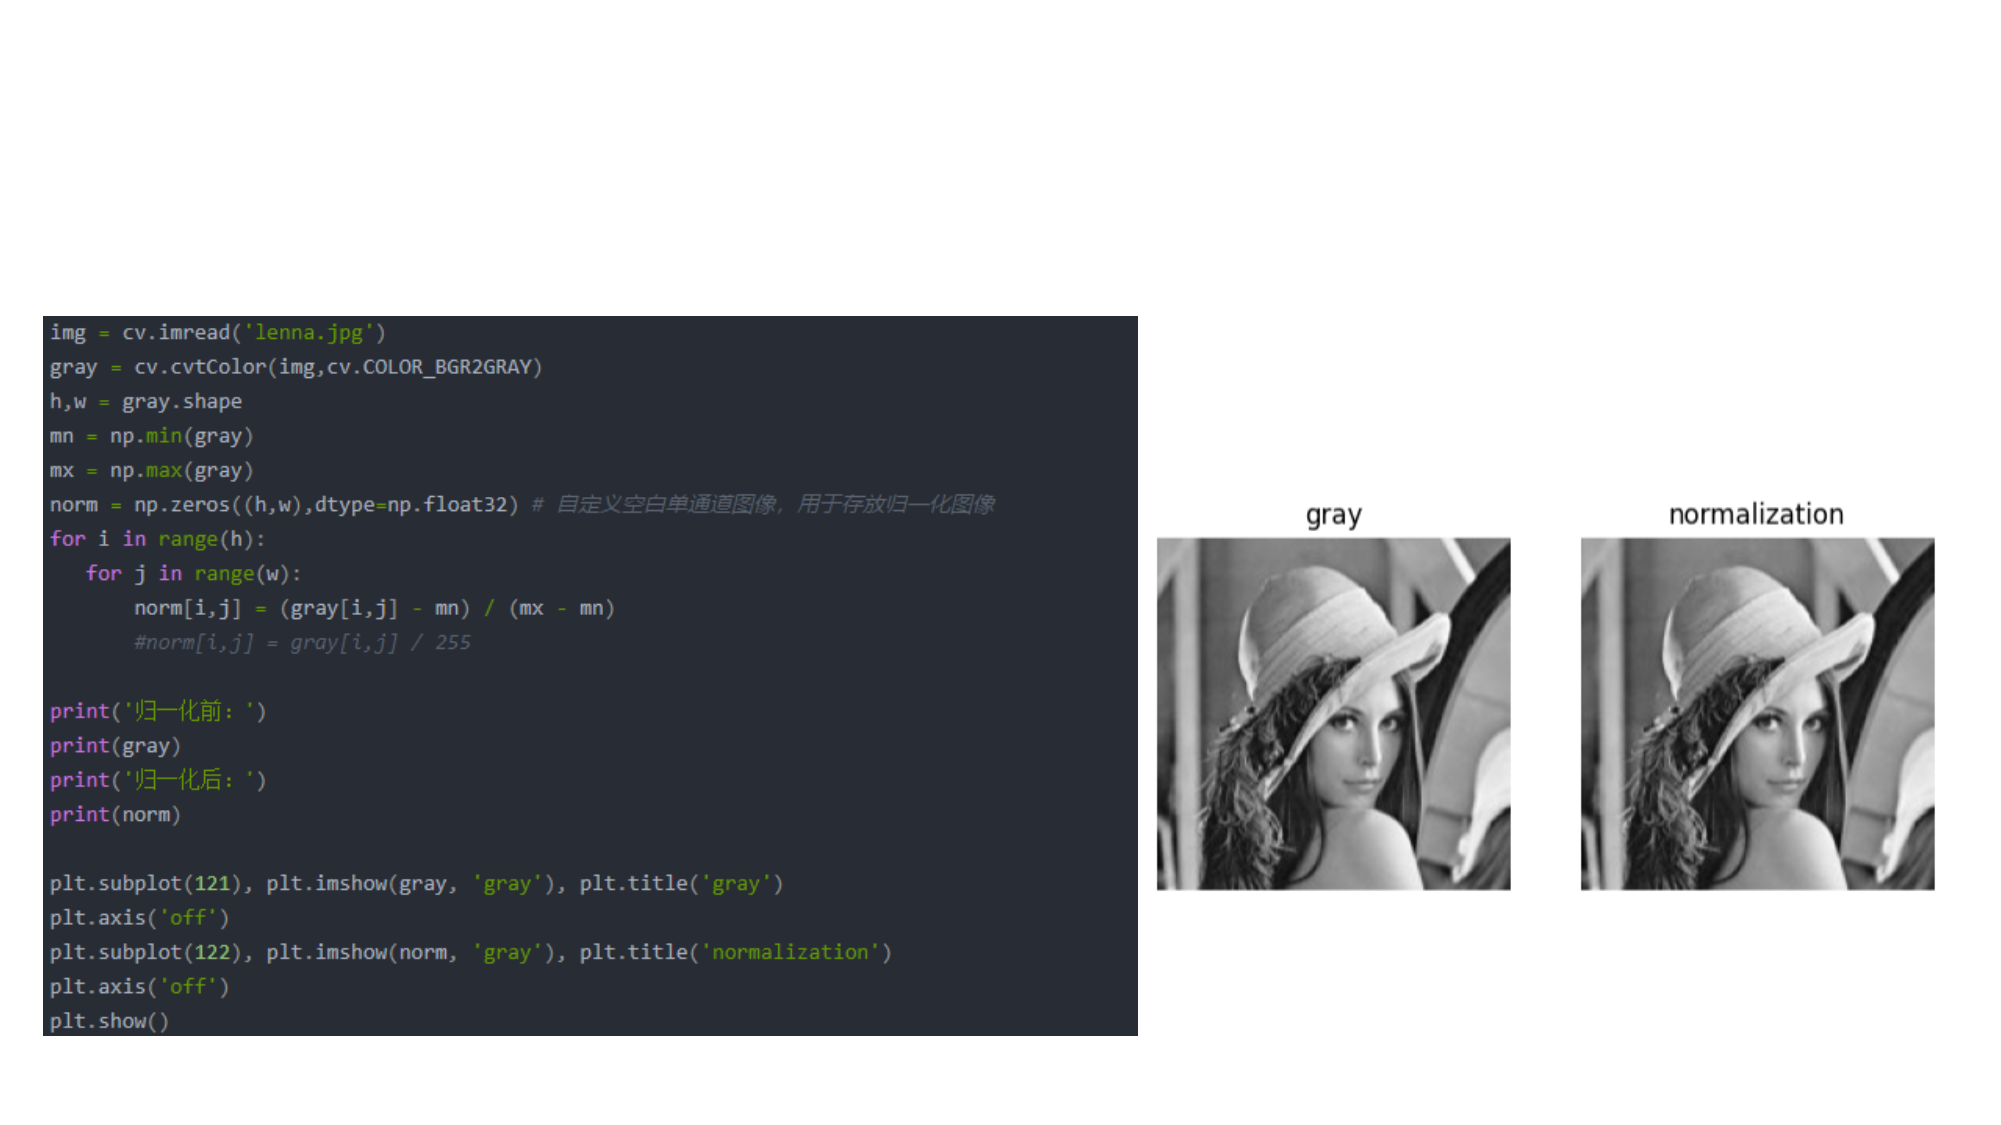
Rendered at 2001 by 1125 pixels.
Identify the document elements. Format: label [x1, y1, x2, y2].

picture [1148, 495, 1946, 903]
picture [43, 316, 1138, 1036]
